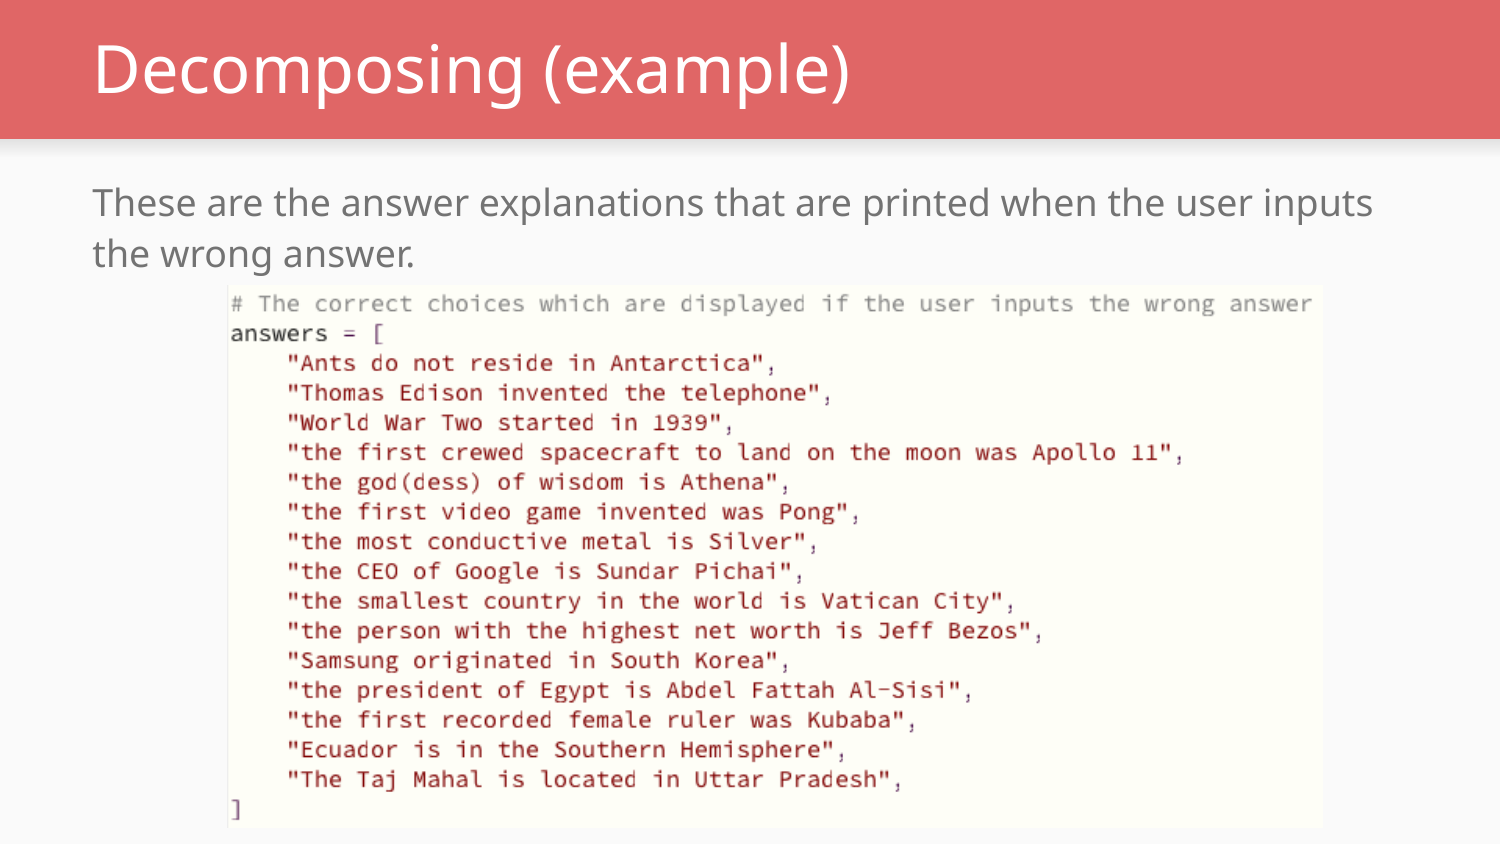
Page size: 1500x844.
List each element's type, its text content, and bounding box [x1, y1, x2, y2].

list These are the answer explanations that are printed when the user inputs the wrong answer. [77, 156, 1427, 760]
title Decomposing (example) [77, 0, 1427, 123]
picture [227, 285, 1323, 829]
